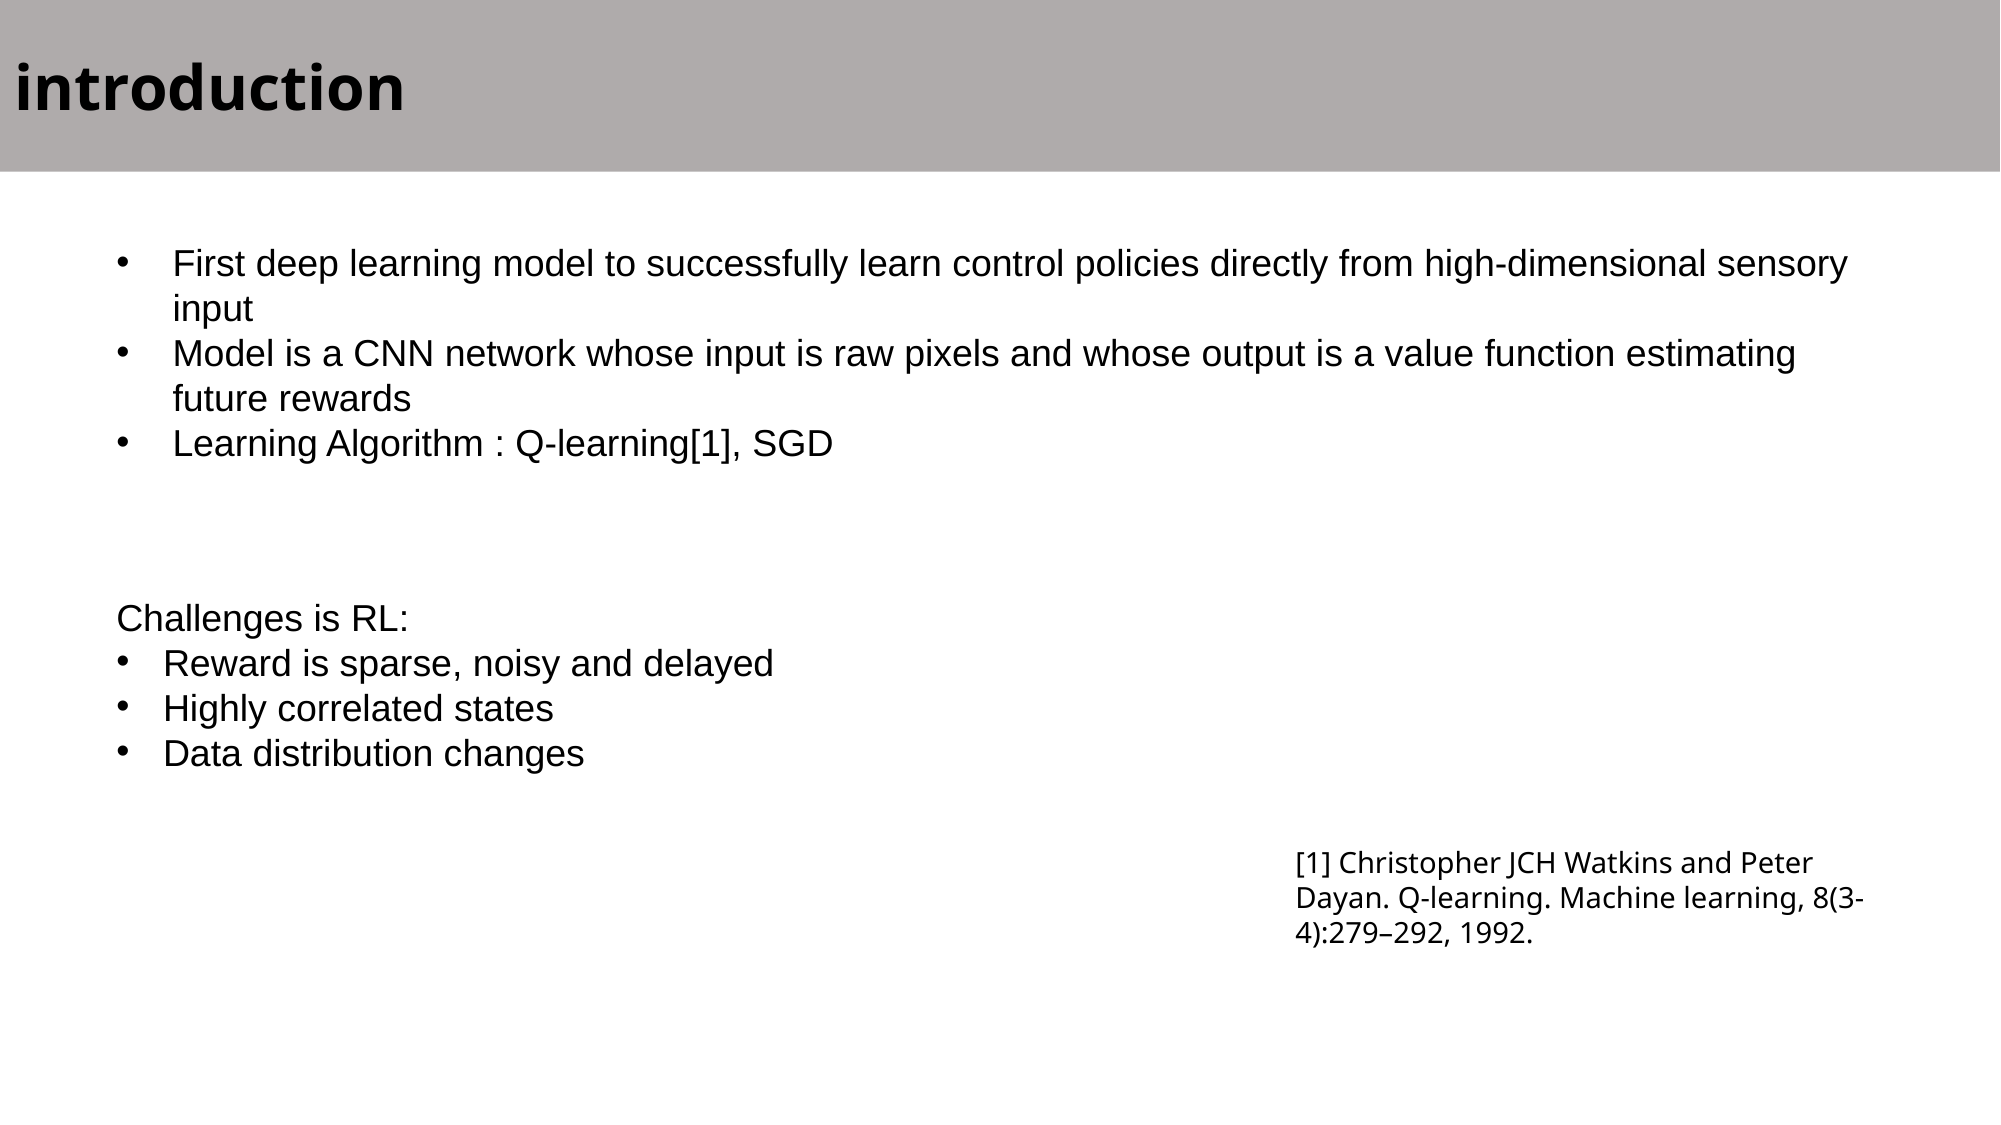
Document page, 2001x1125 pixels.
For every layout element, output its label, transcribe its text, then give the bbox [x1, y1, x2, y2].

text_box First deep learning model to successfully learn control policies directly from high-dimensional sensory input Model is a CNN network whose input is raw pixels and whose output is a value function estimating future rewards Learning Algorithm : Q-learning[1], SGD [101, 231, 1899, 472]
text_box introduction [0, 0, 2000, 173]
text_box [1] Christopher JCH Watkins and Peter Dayan. Q-learning. Machine learning, 8(3-4):279–292, 1992. [1280, 837, 1899, 957]
text_box Challenges is RL: Reward is sparse, noisy and delayed Highly correlated states Data distribution changes [101, 586, 1899, 781]
